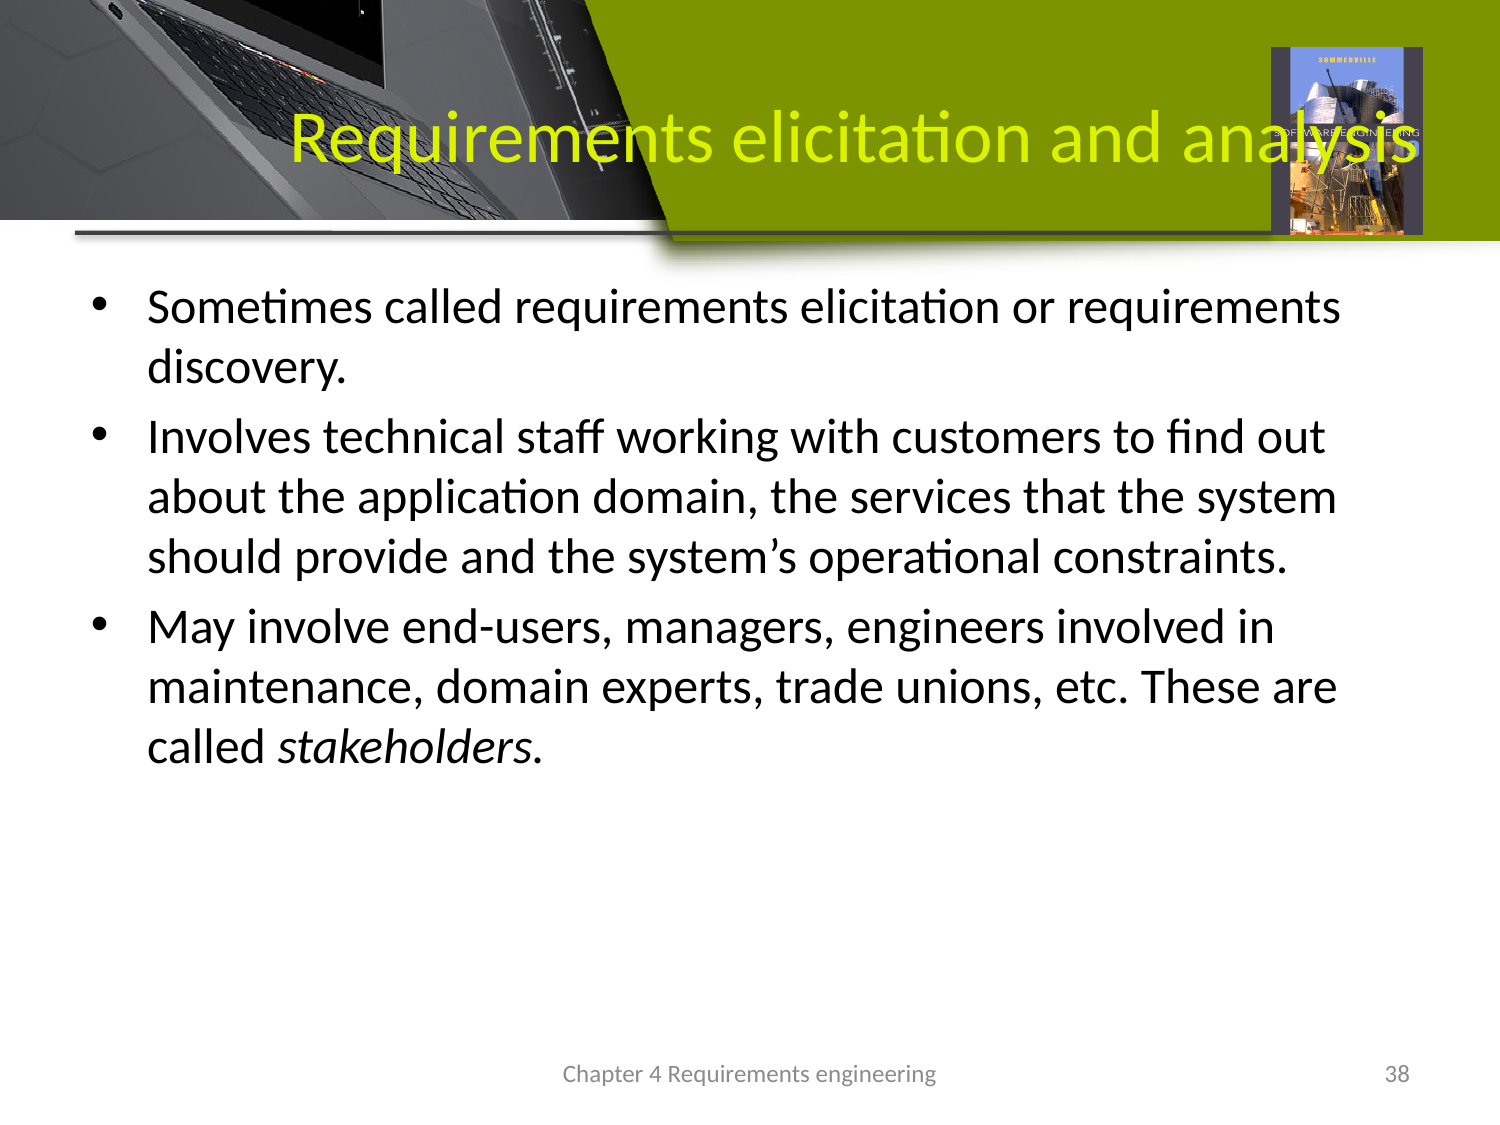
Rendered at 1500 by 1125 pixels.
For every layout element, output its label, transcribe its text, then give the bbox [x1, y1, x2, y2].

title Requirements elicitation and analysis [79, 49, 1435, 217]
footer Chapter 4 Requirements engineering [512, 1042, 988, 1103]
picture [0, 0, 1500, 1125]
slide_number 38 [1074, 1042, 1425, 1103]
list Sometimes called requirements elicitation or requirements discovery. Involves technical staff working with customers to find out about the application domain, the services that the system should provide and the system’s operational constraints. May involve end-users, managers, engineers involved in maintenance, domain experts, trade unions, etc. These are called stakeholders. [76, 266, 1429, 1046]
